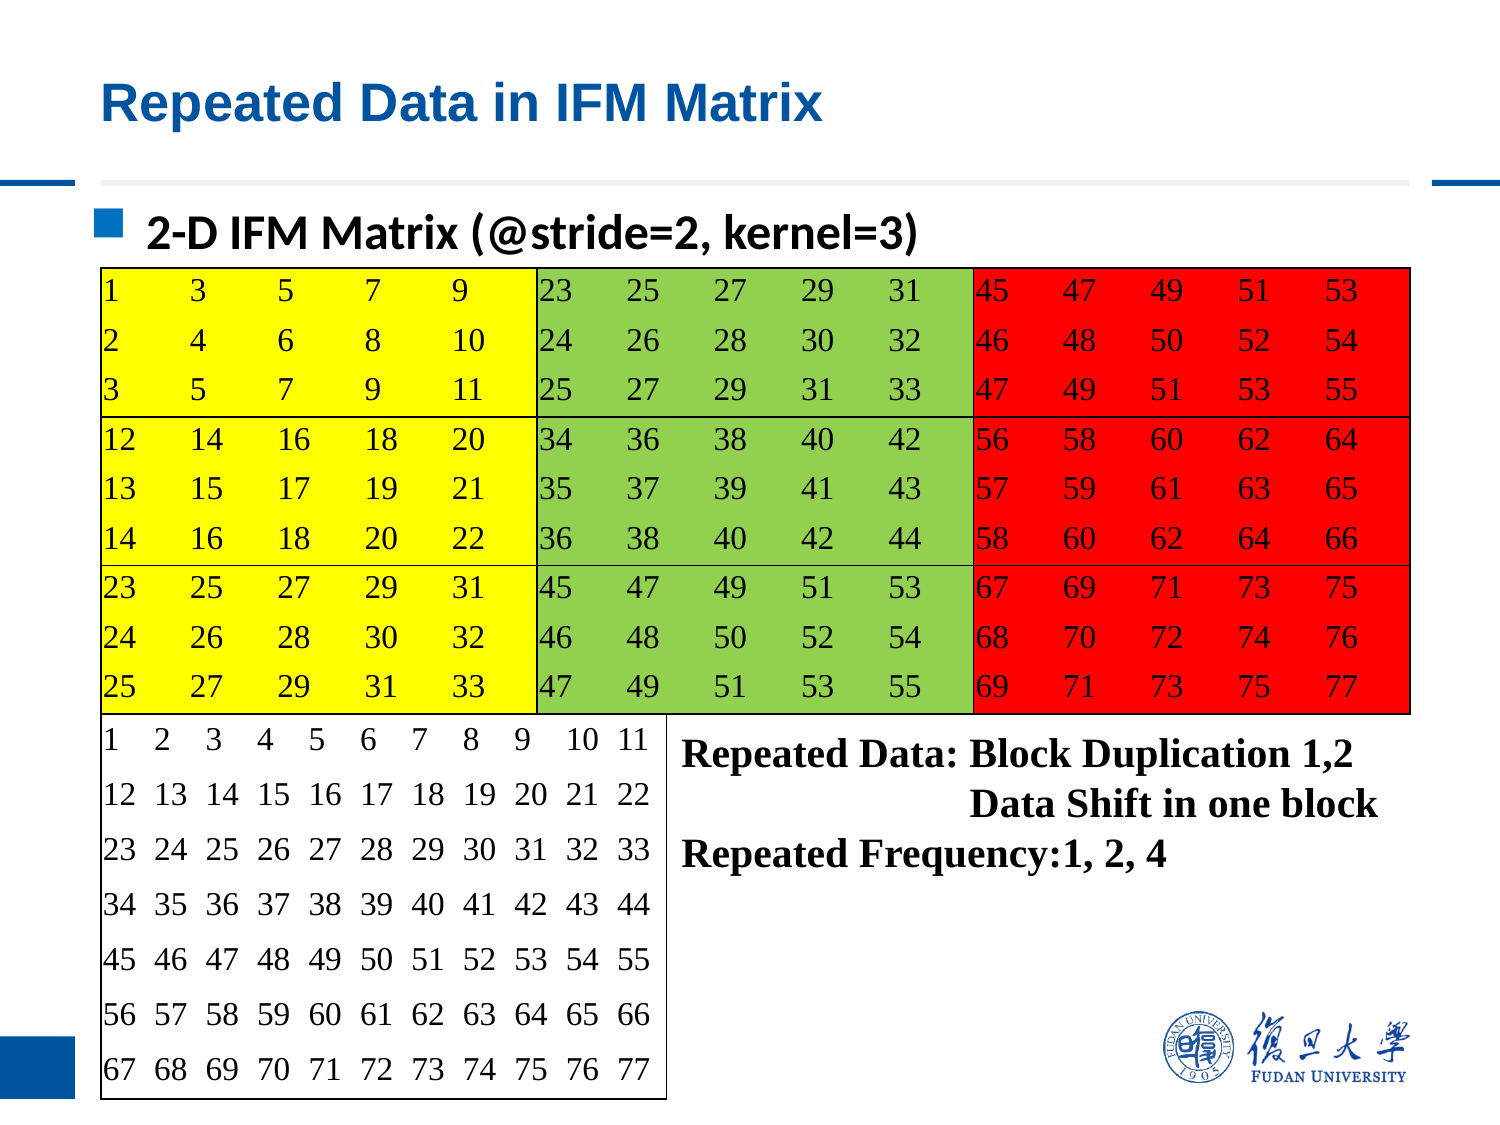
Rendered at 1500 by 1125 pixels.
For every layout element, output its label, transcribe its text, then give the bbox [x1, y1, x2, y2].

table_header 47 [1061, 269, 1148, 318]
table_cell 72 [358, 1044, 409, 1098]
table_cell 68 [152, 1044, 204, 1098]
table_header 49 [1148, 269, 1235, 318]
table_header 5 [275, 269, 363, 318]
table_cell 5 [188, 367, 275, 416]
table_cell 12 [102, 769, 152, 824]
table_cell 25 [204, 824, 255, 879]
table_cell 44 [886, 516, 973, 565]
table_cell 42 [799, 516, 886, 565]
table_cell 20 [512, 769, 564, 824]
table_cell 14 [188, 418, 275, 466]
title Repeated Data in IFM Matrix [100, 30, 1410, 168]
table_cell 22 [615, 769, 666, 824]
table_cell 49 [712, 566, 799, 615]
table_cell 30 [799, 318, 886, 367]
table_cell 56 [102, 989, 152, 1044]
table_cell 20 [450, 418, 536, 466]
table_cell 33 [615, 824, 666, 879]
table_cell 8 [363, 318, 450, 367]
table_cell 13 [102, 466, 188, 516]
table_cell 55 [886, 664, 973, 713]
table_cell 14 [102, 516, 188, 565]
table_header 7 [363, 269, 450, 318]
table_header 1 [102, 715, 152, 769]
table_cell 16 [275, 418, 363, 466]
table_cell 76 [564, 1044, 615, 1098]
table_cell 65 [564, 989, 615, 1044]
table_cell 3 [102, 367, 188, 416]
table_cell 49 [1061, 367, 1148, 416]
table_cell 30 [461, 824, 512, 879]
table_cell 69 [1061, 566, 1148, 615]
table_cell 57 [152, 989, 204, 1044]
table_header 53 [1323, 269, 1409, 318]
table_cell 20 [363, 516, 450, 565]
table_cell 29 [409, 824, 461, 879]
table_cell 66 [1323, 516, 1409, 565]
table_cell 53 [1235, 367, 1323, 416]
table_cell 39 [358, 879, 409, 934]
table_header 10 [564, 715, 615, 769]
table_cell 64 [1323, 418, 1409, 466]
table_header 1 [102, 269, 188, 318]
table_cell 50 [1148, 318, 1235, 367]
table_cell 48 [255, 934, 306, 989]
table_header 8 [461, 715, 512, 769]
table_cell 38 [306, 879, 358, 934]
table_header 3 [188, 269, 275, 318]
table_cell 50 [712, 615, 799, 664]
table_cell 59 [1061, 466, 1148, 516]
table_cell 19 [461, 769, 512, 824]
table_cell 47 [624, 566, 712, 615]
table_cell 29 [275, 664, 363, 713]
table_cell 31 [512, 824, 564, 879]
table_cell 55 [615, 934, 666, 989]
table_cell 38 [712, 418, 799, 466]
table_cell 75 [1323, 566, 1409, 615]
table_cell 66 [615, 989, 666, 1044]
table_header 23 [538, 269, 624, 318]
table_cell 73 [409, 1044, 461, 1098]
table_cell 15 [255, 769, 306, 824]
table_cell 51 [799, 566, 886, 615]
table_cell 61 [1148, 466, 1235, 516]
table_cell 25 [102, 664, 188, 713]
table_cell 17 [358, 769, 409, 824]
table_header 3 [204, 715, 255, 769]
table_cell 49 [624, 664, 712, 713]
table_cell 67 [102, 1044, 152, 1098]
table_cell 67 [974, 566, 1061, 615]
table_cell 24 [538, 318, 624, 367]
table_cell 69 [204, 1044, 255, 1098]
table_cell 58 [204, 989, 255, 1044]
table_cell 13 [152, 769, 204, 824]
table_header 31 [886, 269, 973, 318]
table_cell 24 [152, 824, 204, 879]
table_cell 46 [974, 318, 1061, 367]
table_header 2 [152, 715, 204, 769]
table_cell 36 [204, 879, 255, 934]
table_cell 39 [712, 466, 799, 516]
table_header 11 [615, 715, 666, 769]
table_cell 19 [363, 466, 450, 516]
table_cell 17 [275, 466, 363, 516]
table_cell 51 [712, 664, 799, 713]
table_cell 27 [275, 566, 363, 615]
table_cell 74 [1235, 615, 1323, 664]
table_cell 53 [886, 566, 973, 615]
table_cell 55 [1323, 367, 1409, 416]
table_header 29 [799, 269, 886, 318]
table_cell 14 [204, 769, 255, 824]
table_cell 62 [1148, 516, 1235, 565]
table_cell 28 [712, 318, 799, 367]
table_cell 42 [512, 879, 564, 934]
table_cell 46 [538, 615, 624, 664]
table_cell 71 [1061, 664, 1148, 713]
table_cell 33 [886, 367, 973, 416]
table_cell 51 [1148, 367, 1235, 416]
table_cell 54 [564, 934, 615, 989]
table_cell 72 [1148, 615, 1235, 664]
table_cell 11 [450, 367, 536, 416]
table_cell 37 [255, 879, 306, 934]
table_cell 64 [512, 989, 564, 1044]
table_cell 57 [974, 466, 1061, 516]
table_cell 52 [799, 615, 886, 664]
table_cell 31 [799, 367, 886, 416]
table_cell 53 [512, 934, 564, 989]
table_cell 63 [461, 989, 512, 1044]
table_cell 52 [461, 934, 512, 989]
table_cell 45 [102, 934, 152, 989]
table_cell 71 [306, 1044, 358, 1098]
table_cell 36 [624, 418, 712, 466]
table_cell 51 [409, 934, 461, 989]
table_cell 64 [1235, 516, 1323, 565]
table_cell 60 [306, 989, 358, 1044]
table_cell 15 [188, 466, 275, 516]
table_cell 75 [512, 1044, 564, 1098]
table_header 7 [409, 715, 461, 769]
table_cell 16 [188, 516, 275, 565]
table_cell 37 [624, 466, 712, 516]
table_cell 48 [624, 615, 712, 664]
text_box Repeated Data: Block Duplication 1,2 Data Shift in one block Repeated Frequency:1, 2, 4 [667, 718, 1411, 884]
table_cell 62 [409, 989, 461, 1044]
table_cell 12 [102, 418, 188, 466]
table_cell 29 [712, 367, 799, 416]
slide_number [0, 1036, 76, 1100]
table_cell 22 [450, 516, 536, 565]
table_cell 34 [538, 418, 624, 466]
table_cell 54 [886, 615, 973, 664]
table_cell 25 [538, 367, 624, 416]
table_cell 38 [624, 516, 712, 565]
table_cell 31 [363, 664, 450, 713]
table_cell 77 [1323, 664, 1409, 713]
table_cell 35 [538, 466, 624, 516]
table_cell 21 [450, 466, 536, 516]
table_cell 25 [188, 566, 275, 615]
table_cell 41 [461, 879, 512, 934]
table_cell 4 [188, 318, 275, 367]
table_cell 56 [974, 418, 1061, 466]
table_header 9 [450, 269, 536, 318]
table_cell 60 [1148, 418, 1235, 466]
text_box 2-D IFM Matrix (@stride=2, kernel=3) [75, 168, 1410, 268]
table_cell 58 [974, 516, 1061, 565]
table_cell 58 [1061, 418, 1148, 466]
table_cell 40 [799, 418, 886, 466]
table_cell 10 [450, 318, 536, 367]
table_cell 46 [152, 934, 204, 989]
table_cell 2 [102, 318, 188, 367]
table_cell 16 [306, 769, 358, 824]
table_cell 27 [188, 664, 275, 713]
table_cell 75 [1235, 664, 1323, 713]
table_cell 23 [102, 824, 152, 879]
table_header 6 [358, 715, 409, 769]
table_cell 33 [450, 664, 536, 713]
table_cell 32 [564, 824, 615, 879]
table_cell 32 [886, 318, 973, 367]
table_cell 65 [1323, 466, 1409, 516]
table_cell 76 [1323, 615, 1409, 664]
table_cell 60 [1061, 516, 1148, 565]
table_cell 48 [1061, 318, 1148, 367]
table_cell 62 [1235, 418, 1323, 466]
table_cell 7 [275, 367, 363, 416]
table_cell 77 [615, 1044, 666, 1098]
table_cell 68 [974, 615, 1061, 664]
table_cell 73 [1235, 566, 1323, 615]
table_cell 50 [358, 934, 409, 989]
table_cell 31 [450, 566, 536, 615]
table_cell 59 [255, 989, 306, 1044]
table_cell 26 [188, 615, 275, 664]
table_cell 43 [886, 466, 973, 516]
table_cell 69 [974, 664, 1061, 713]
table_cell 6 [275, 318, 363, 367]
table_cell 35 [152, 879, 204, 934]
table_cell 43 [564, 879, 615, 934]
picture [1247, 1011, 1410, 1083]
table_cell 27 [624, 367, 712, 416]
table_cell 27 [306, 824, 358, 879]
table_cell 26 [255, 824, 306, 879]
table_cell 24 [102, 615, 188, 664]
table_cell 28 [275, 615, 363, 664]
table_cell 45 [538, 566, 624, 615]
table_cell 44 [615, 879, 666, 934]
table_header 27 [712, 269, 799, 318]
table_cell 49 [306, 934, 358, 989]
table_cell 71 [1148, 566, 1235, 615]
table_cell 18 [363, 418, 450, 466]
table_cell 47 [538, 664, 624, 713]
picture [1163, 1011, 1234, 1083]
table_cell 30 [363, 615, 450, 664]
table_cell 9 [363, 367, 450, 416]
table_header 25 [624, 269, 712, 318]
table_header 4 [255, 715, 306, 769]
table_cell 21 [564, 769, 615, 824]
table_cell 70 [1061, 615, 1148, 664]
table_cell 34 [102, 879, 152, 934]
table_cell 47 [204, 934, 255, 989]
table_cell 40 [712, 516, 799, 565]
table_cell 74 [461, 1044, 512, 1098]
table_cell 29 [363, 566, 450, 615]
table_cell 36 [538, 516, 624, 565]
table_cell 26 [624, 318, 712, 367]
table_header 45 [974, 269, 1061, 318]
table_cell 42 [886, 418, 973, 466]
table_cell 53 [799, 664, 886, 713]
table_cell 47 [974, 367, 1061, 416]
table_cell 41 [799, 466, 886, 516]
table_cell 61 [358, 989, 409, 1044]
table_cell 54 [1323, 318, 1409, 367]
table_header 5 [306, 715, 358, 769]
table_cell 18 [275, 516, 363, 565]
table_cell 52 [1235, 318, 1323, 367]
table_cell 32 [450, 615, 536, 664]
table_cell 73 [1148, 664, 1235, 713]
table_cell 63 [1235, 466, 1323, 516]
table_cell 40 [409, 879, 461, 934]
table_cell 18 [409, 769, 461, 824]
table_cell 28 [358, 824, 409, 879]
table_header 9 [512, 715, 564, 769]
table_cell 23 [102, 566, 188, 615]
table_cell 70 [255, 1044, 306, 1098]
table_header 51 [1235, 269, 1323, 318]
